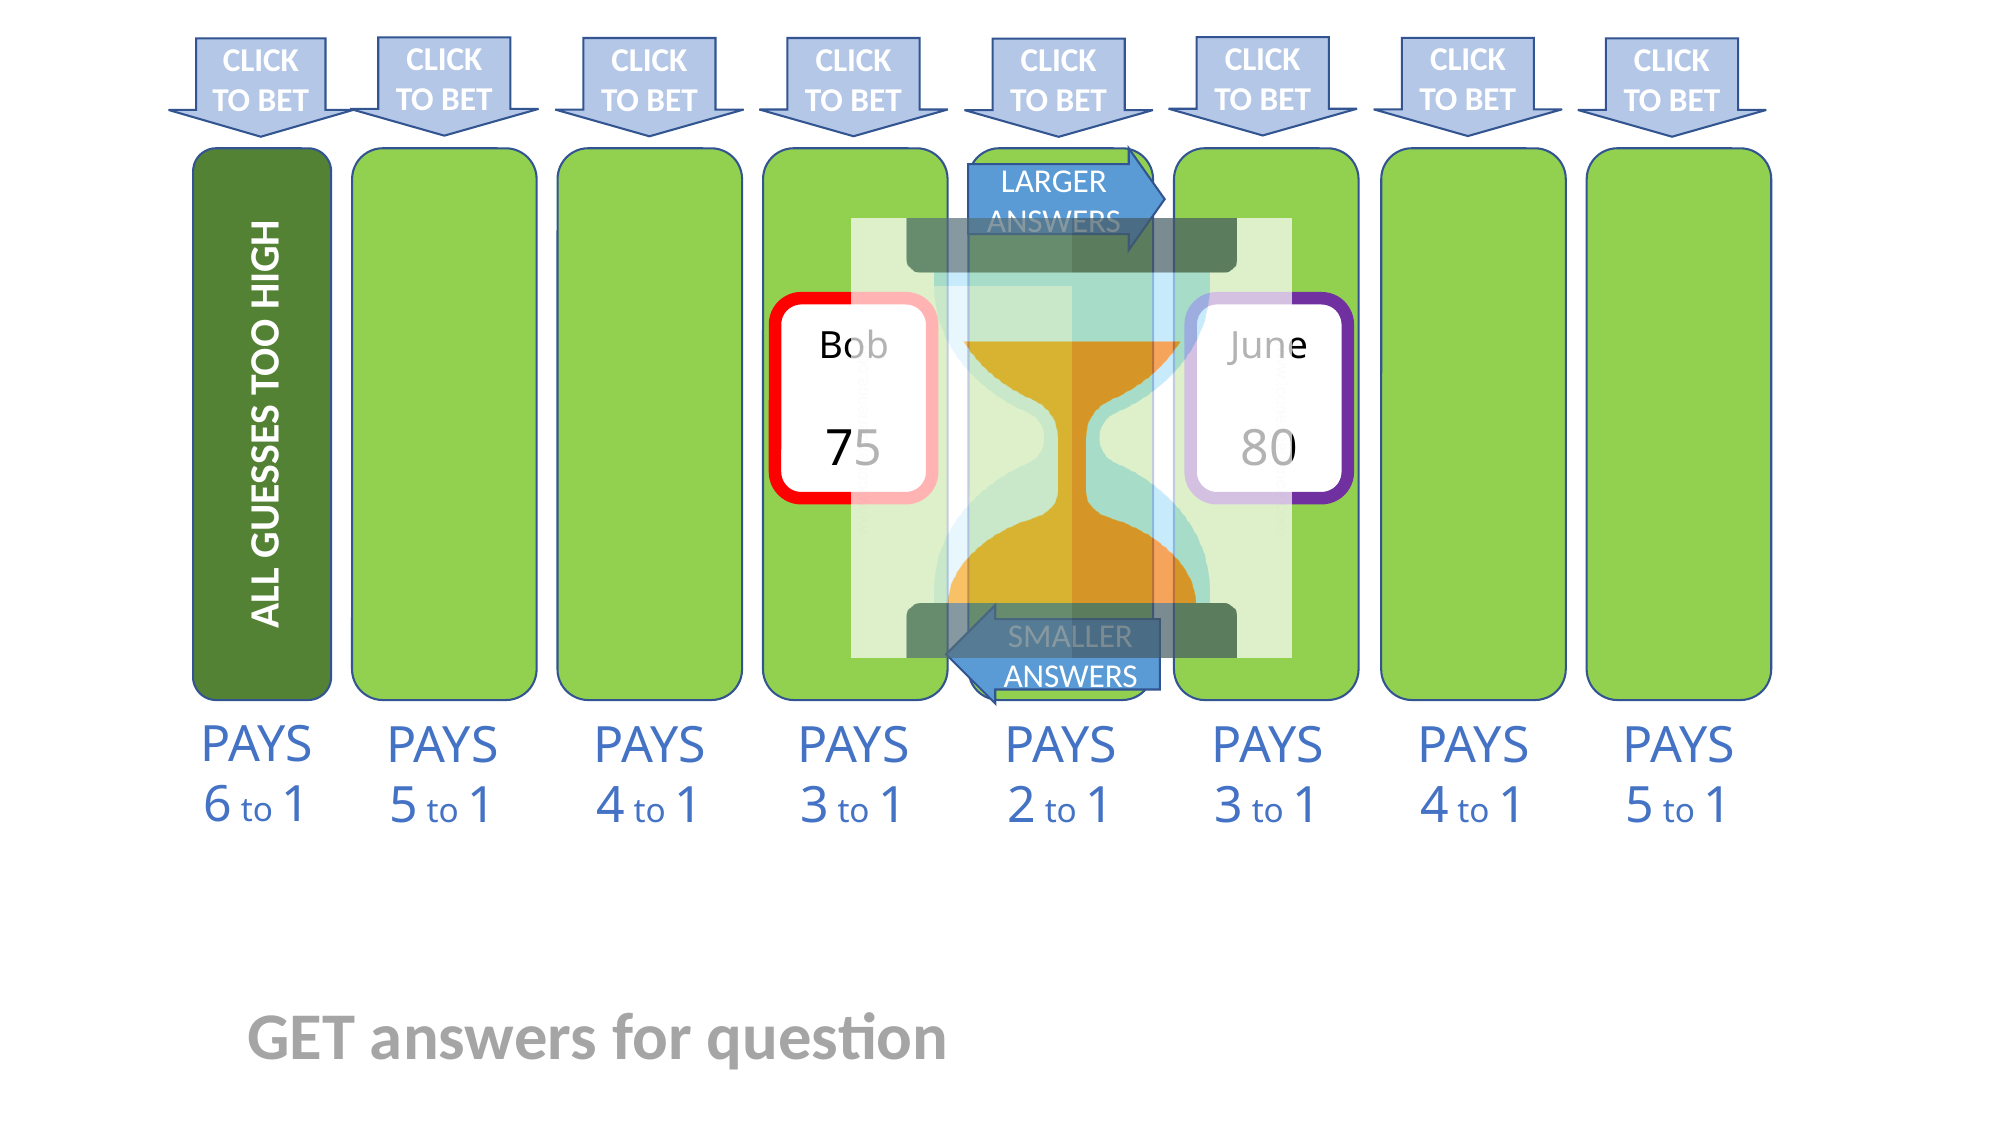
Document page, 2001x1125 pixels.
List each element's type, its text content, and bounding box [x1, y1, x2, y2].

picture [851, 217, 1292, 658]
text_box CLICK TO BET [554, 36, 744, 138]
text_box GET answers for question [108, 985, 1088, 1081]
text_box [997, 691, 1146, 702]
text_box CLICK TO BET [1577, 37, 1767, 138]
text_box [1380, 147, 1567, 702]
text_box CLICK TO BET [168, 37, 354, 138]
text_box June 80 [1292, 297, 1349, 500]
text_box [761, 147, 949, 702]
text_box PAYS 2 to 1 [973, 705, 1148, 841]
text_box PAYS 4 to 1 [1386, 705, 1561, 841]
text_box [971, 147, 1127, 163]
text_box CLICK TO BET [759, 36, 949, 138]
text_box [350, 147, 538, 702]
text_box PAYS 3 to 1 [1180, 705, 1356, 841]
text_box Bob 75 [773, 297, 851, 500]
text_box LARGER ANSWERS [967, 145, 1166, 217]
text_box [1172, 147, 1360, 702]
text_box SMALLER ANSWERS [948, 658, 1161, 707]
text_box [1131, 148, 1155, 182]
text_box PAYS 5 to 1 [1591, 705, 1767, 841]
text_box ALL GUESSES TOO HIGH [192, 147, 333, 702]
text_box [556, 147, 744, 702]
text_box PAYS 5 to 1 [355, 705, 530, 841]
text_box CLICK TO BET [1168, 36, 1358, 137]
text_box [968, 679, 989, 700]
text_box PAYS 4 to 1 [562, 705, 737, 841]
text_box PAYS 3 to 1 [766, 705, 941, 841]
text_box CLICK TO BET [964, 37, 1154, 138]
text_box PAYS 6 to 1 [169, 703, 345, 839]
text_box CLICK TO BET [350, 36, 539, 137]
text_box [1585, 147, 1773, 702]
text_box CLICK TO BET [1373, 36, 1563, 138]
